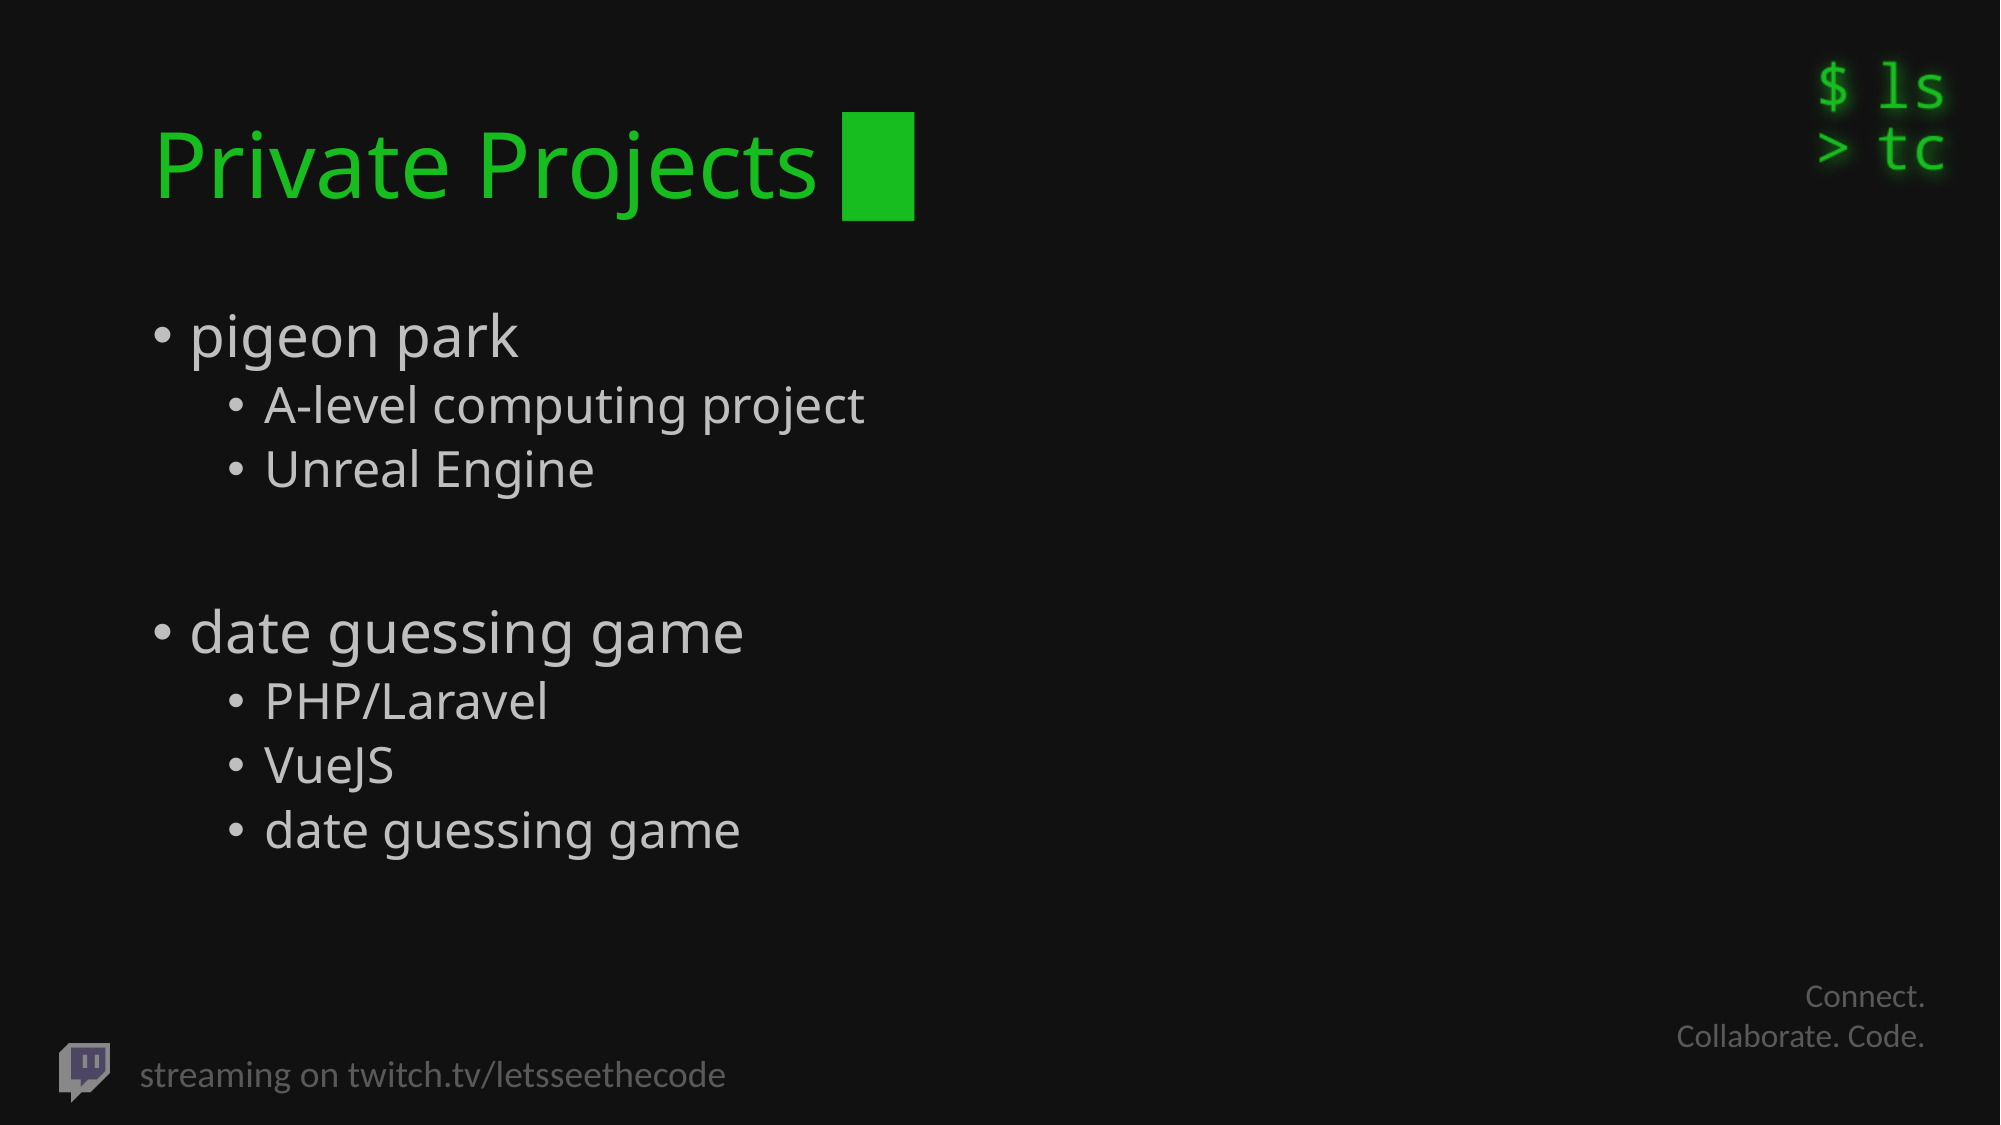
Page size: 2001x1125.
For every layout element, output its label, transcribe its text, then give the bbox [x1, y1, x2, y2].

picture [59, 1043, 110, 1103]
title Private Projects █ [137, 59, 1863, 278]
picture [1793, 29, 1971, 207]
list pigeon park A-level computing project Unreal Engine date guessing game PHP/Laravel VueJS date guessing game [137, 299, 1863, 1014]
